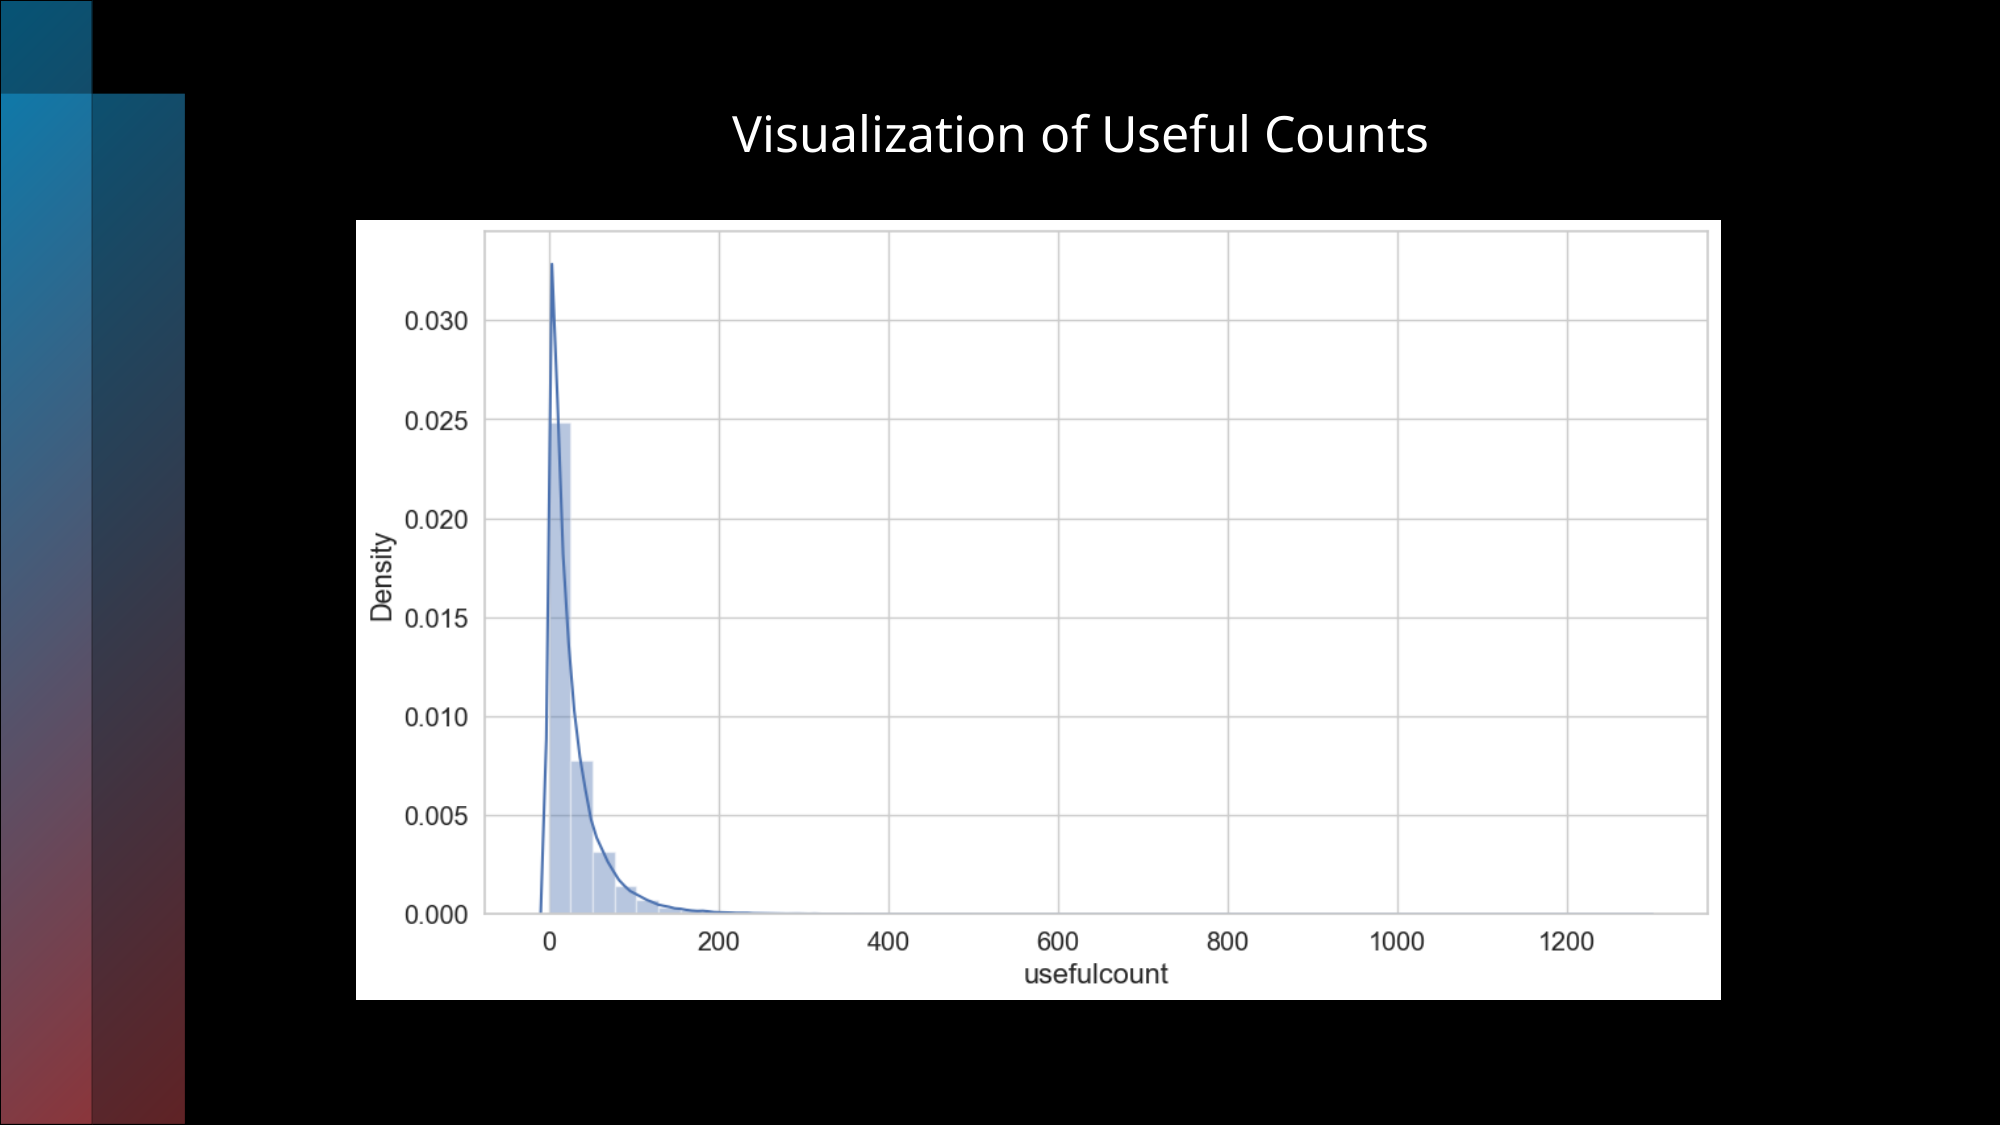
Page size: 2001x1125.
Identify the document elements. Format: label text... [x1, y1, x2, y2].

text_box Visualization of Useful Counts [717, 95, 2000, 170]
picture [356, 220, 1721, 1000]
